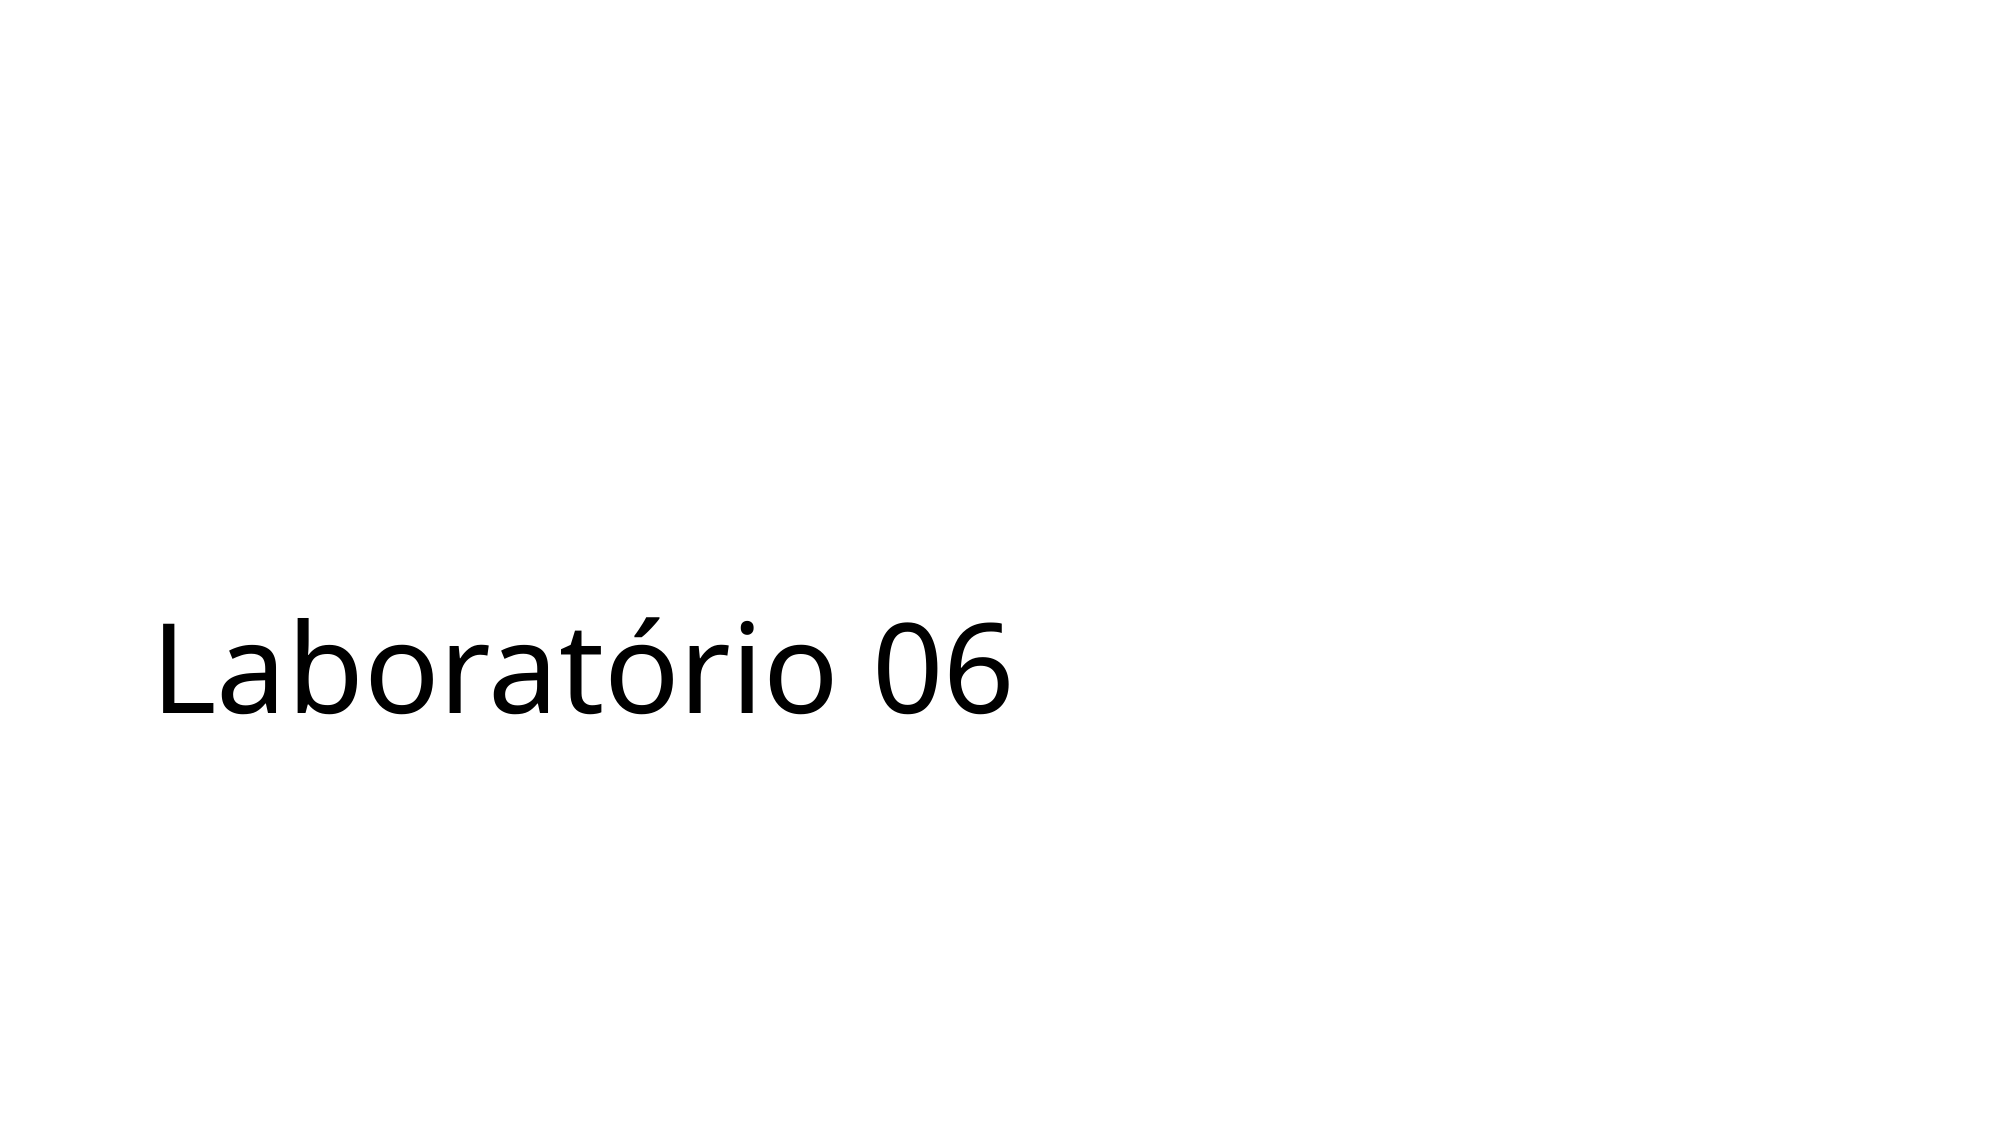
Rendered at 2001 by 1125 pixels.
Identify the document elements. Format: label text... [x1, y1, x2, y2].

title Laboratório 06 [136, 280, 1862, 749]
